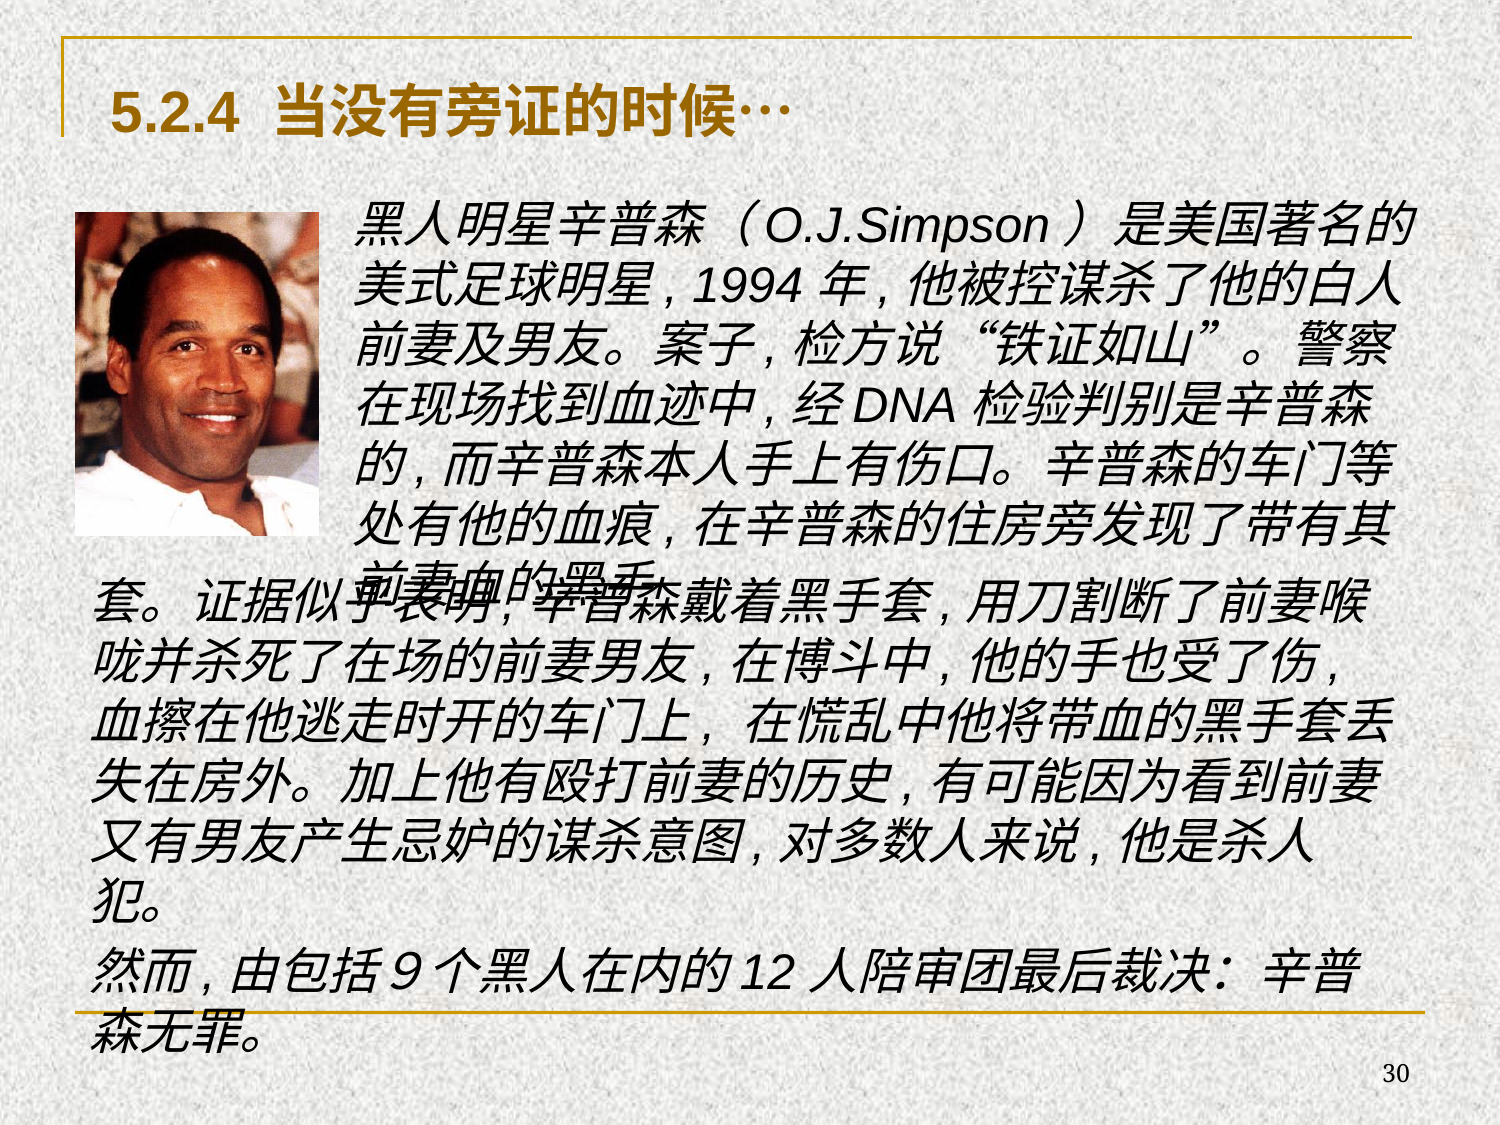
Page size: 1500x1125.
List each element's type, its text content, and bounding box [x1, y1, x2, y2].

text_box 套。证据似乎表明,辛普森戴着黑手套,用刀割断了前妻喉咙并杀死了在场的前妻男友,在博斗中,他的手也受了伤,血擦在他逃走时开的车门上, 在慌乱中他将带血的黑手套丢失在房外。加上他有殴打前妻的历史,有可能因为看到前妻又有男友产生忌妒的谋杀意图,对多数人来说,他是杀人犯。 然而,由包括９个黑人在内的12人陪审团最后裁决：辛普森无罪。 [74, 562, 1413, 1000]
picture [0, 0, 1500, 1125]
text_box 5.2.4 当没有旁证的时候… [74, 75, 1425, 188]
text_box 黑人明星辛普森（O.J.Simpson）是美国著名的美式足球明星, 1994年,他被控谋杀了他的白人前妻及男友。案子,检方说“铁证如山”。警察在现场找到血迹中,经DNA检验判别是辛普森的,而辛普森本人手上有伤口。辛普森的车门等处有他的血痕,在辛普森的住房旁发现了带有其前妻血的黑手 [337, 149, 1438, 563]
slide_number 30 [1074, 1023, 1426, 1100]
